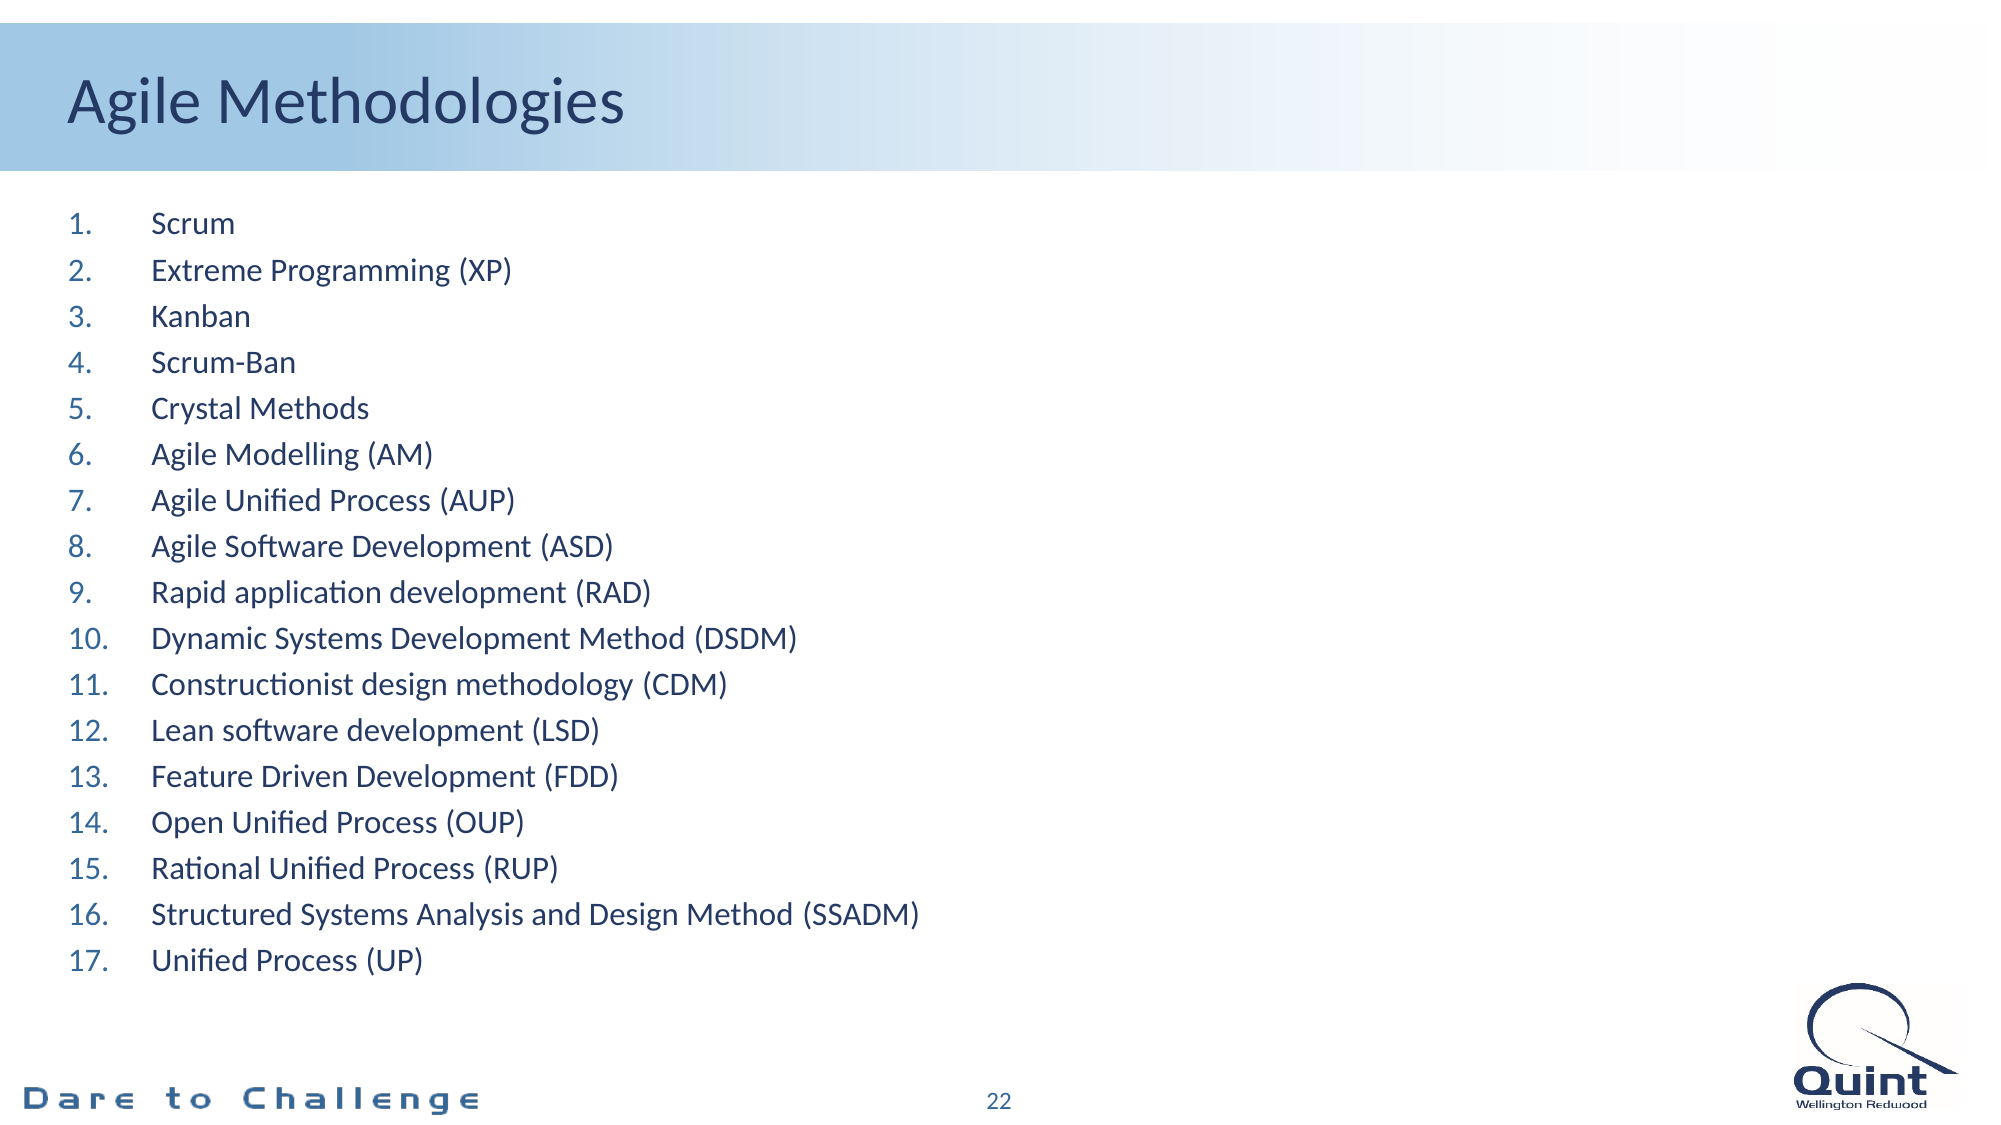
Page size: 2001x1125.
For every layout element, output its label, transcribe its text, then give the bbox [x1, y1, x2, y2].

picture [1794, 983, 1959, 1110]
picture [0, 1071, 517, 1125]
slide_number 22 [946, 1073, 1052, 1125]
title Agile Methodologies [52, 21, 1947, 173]
list Scrum Extreme Programming (XP) Kanban Scrum-Ban Crystal Methods Agile Modelling (AM) Agile Unified Process (AUP) Agile Software Development (ASD) Rapid application development (RAD) Dynamic Systems Development Method (DSDM) Constructionist design methodology (CDM) Lean software development (LSD) Feature Driven Development (FDD) Open Unified Process (OUP) Rational Unified Process (RUP) Structured Systems Analysis and Design Method (SSADM) Unified Process (UP) [52, 194, 1947, 994]
